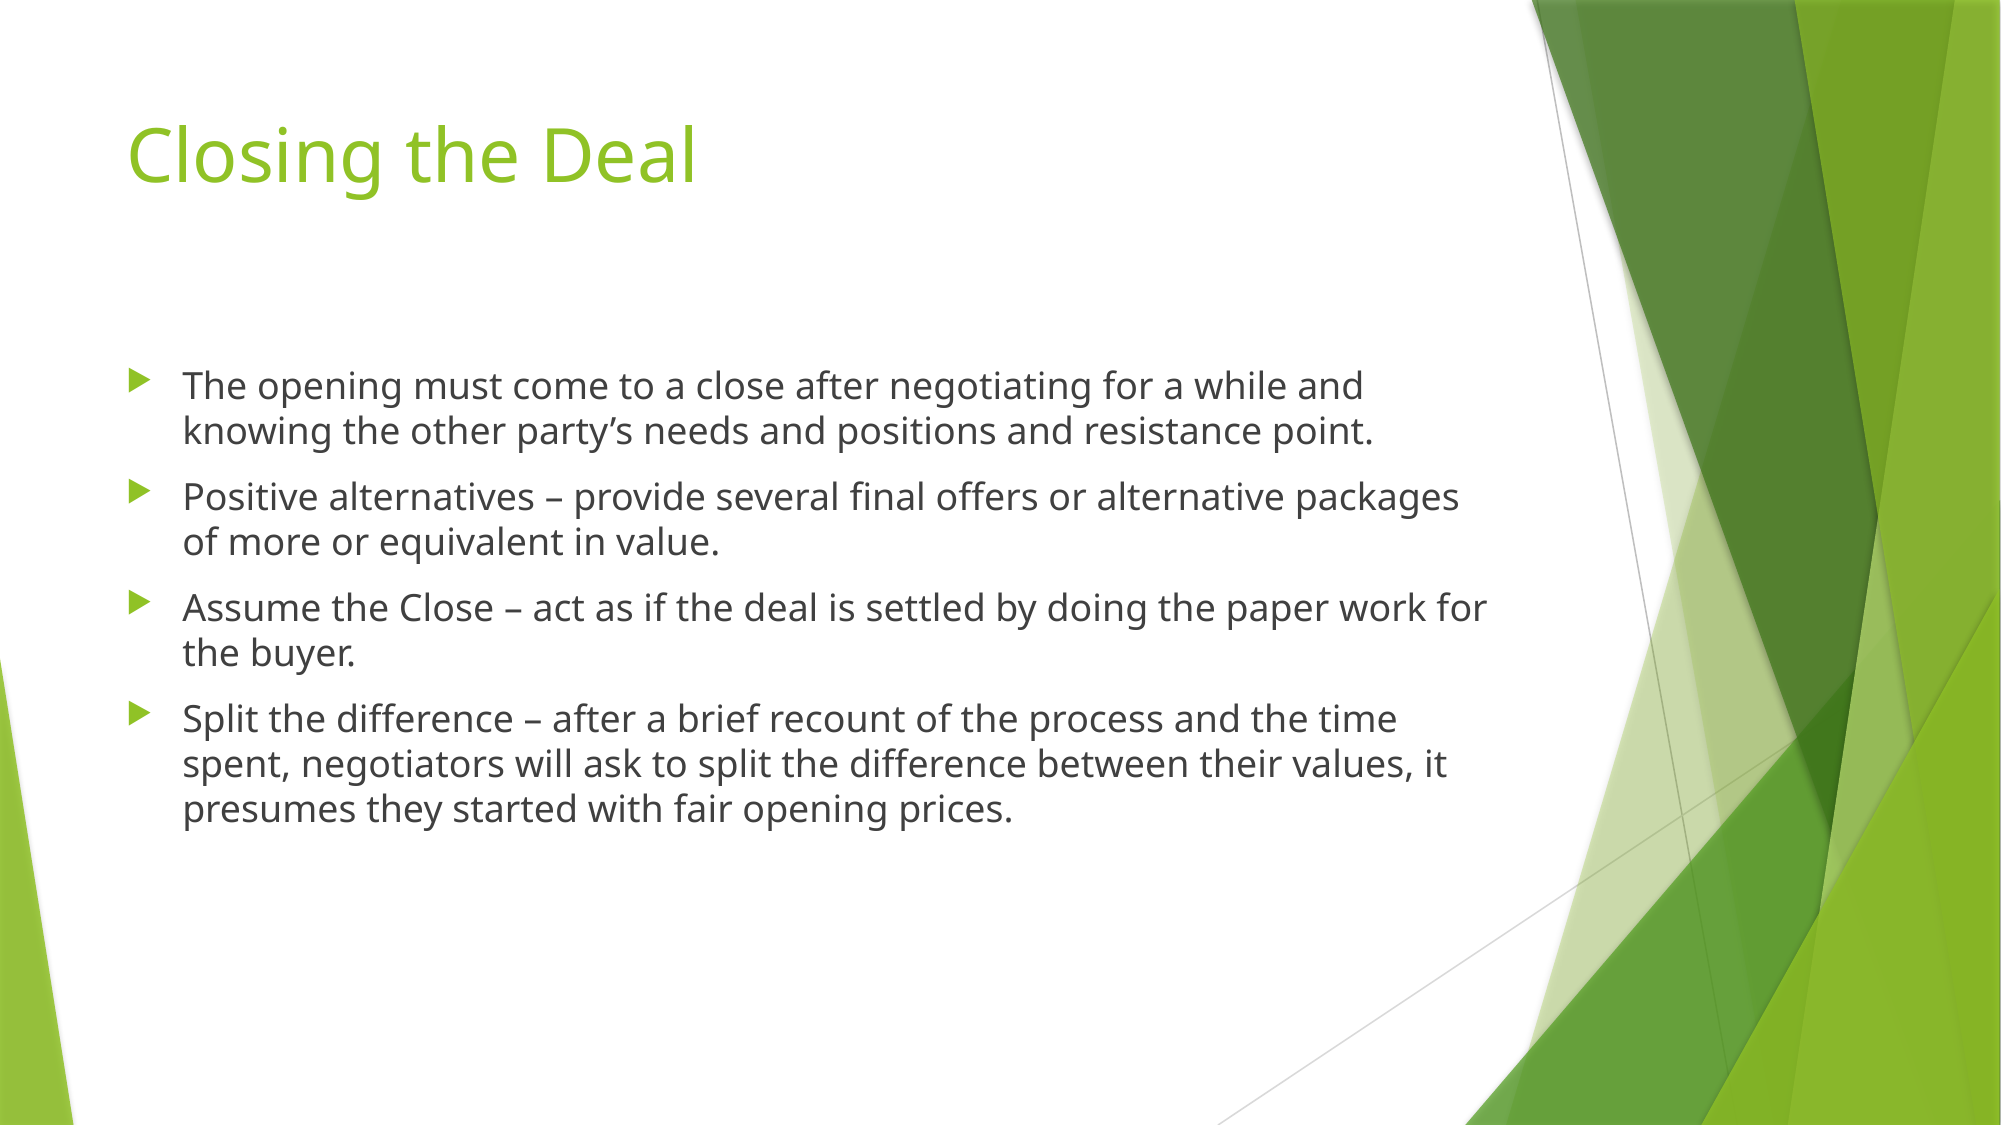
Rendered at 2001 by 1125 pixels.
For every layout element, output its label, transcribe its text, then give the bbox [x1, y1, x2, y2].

title Closing the Deal [111, 99, 1522, 317]
list The opening must come to a close after negotiating for a while and knowing the other party’s needs and positions and resistance point. Positive alternatives – provide several final offers or alternative packages of more or equivalent in value. Assume the Close – act as if the deal is settled by doing the paper work for the buyer. Split the difference – after a brief recount of the process and the time spent, negotiators will ask to split the difference between their values, it presumes they started with fair opening prices. [111, 354, 1522, 992]
